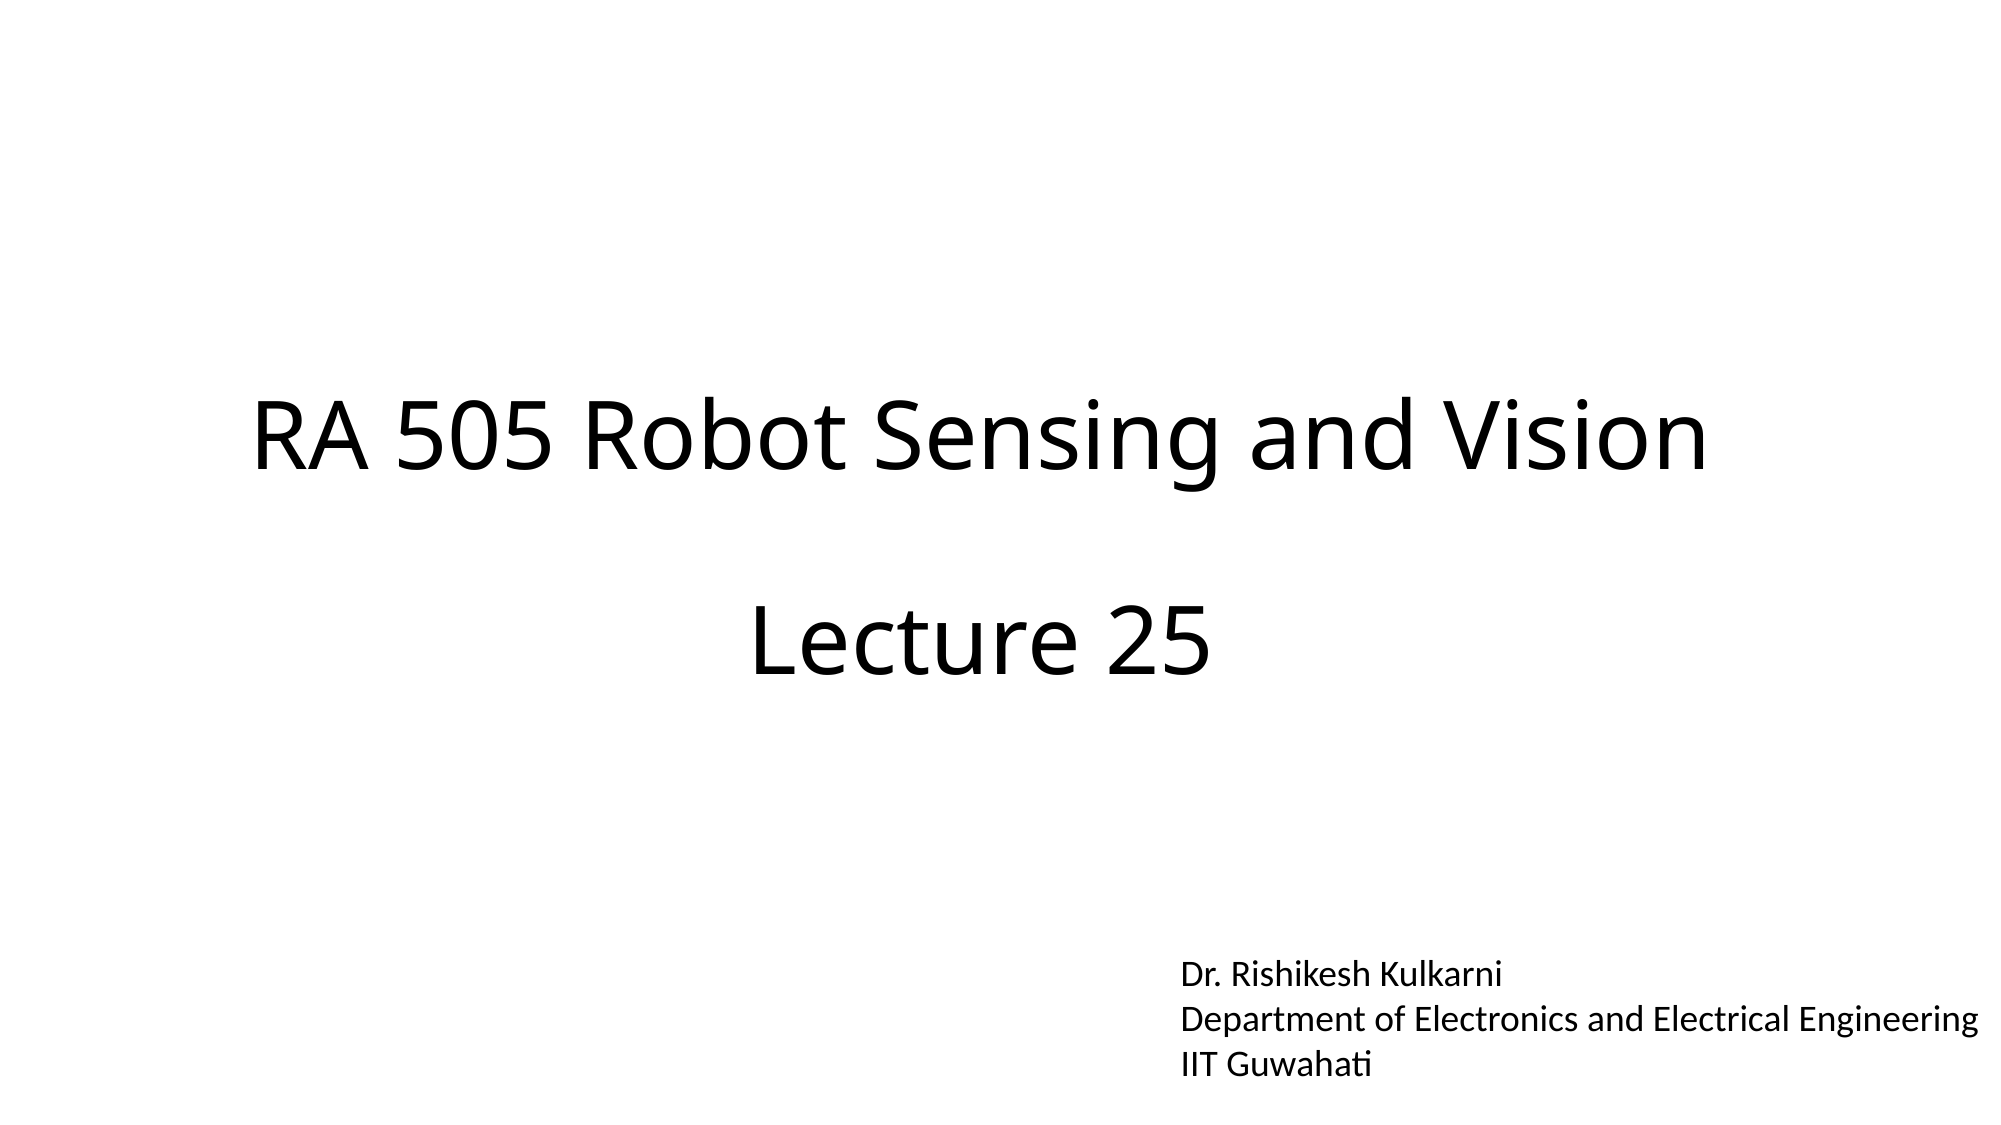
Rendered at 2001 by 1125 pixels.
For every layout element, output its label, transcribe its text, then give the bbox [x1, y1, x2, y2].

text_box Dr. Rishikesh Kulkarni Department of Electronics and Electrical Engineering IIT Guwahati [1165, 941, 1995, 1091]
title RA 505 Robot Sensing and Vision Lecture 25 [230, 310, 1731, 703]
